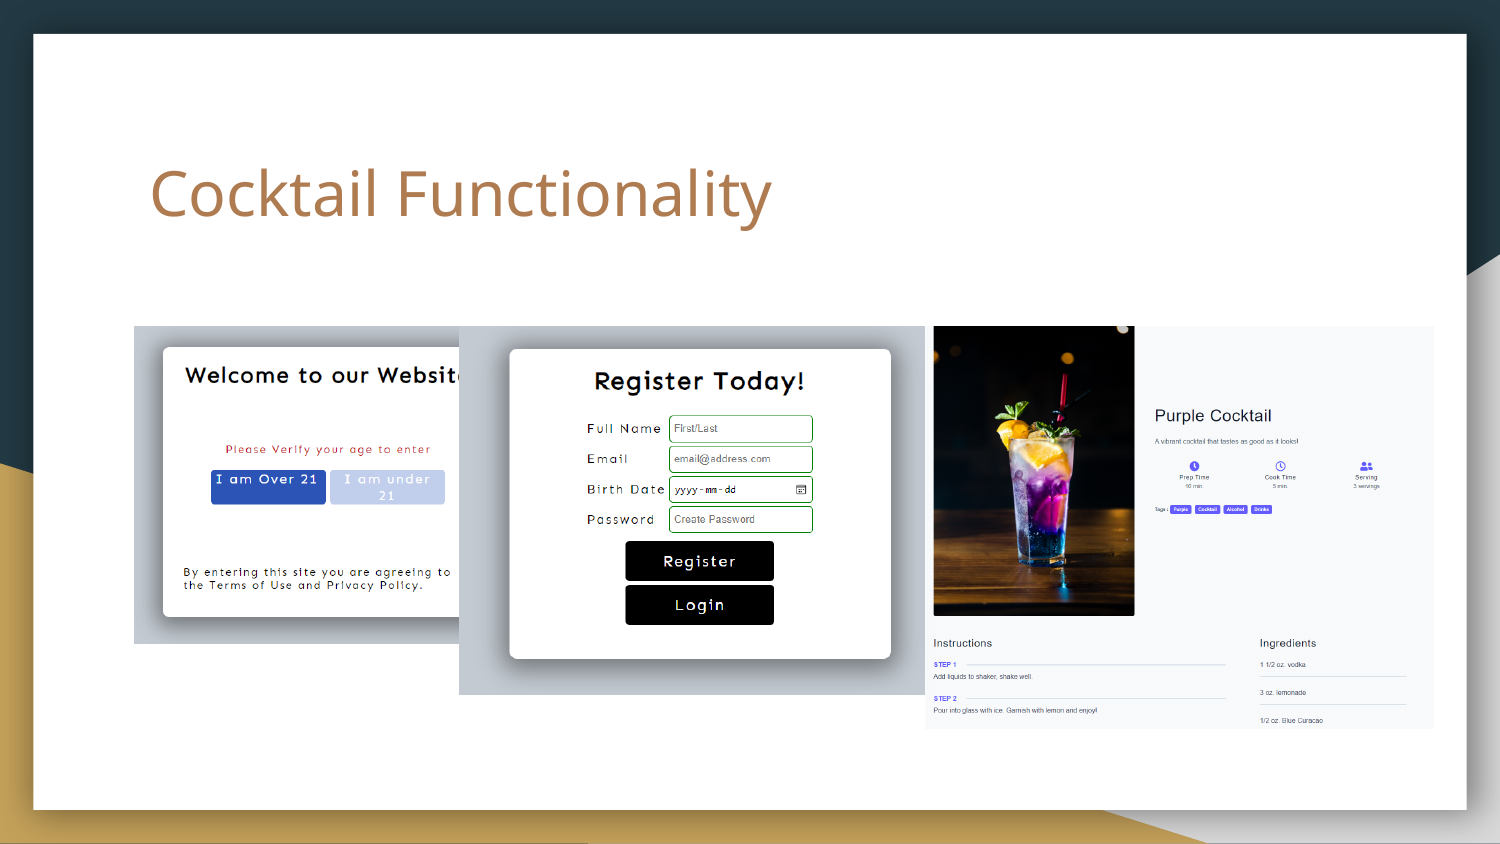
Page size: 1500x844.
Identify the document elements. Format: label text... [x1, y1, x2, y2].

picture [134, 326, 1434, 729]
title Cocktail Functionality [134, 138, 1366, 296]
